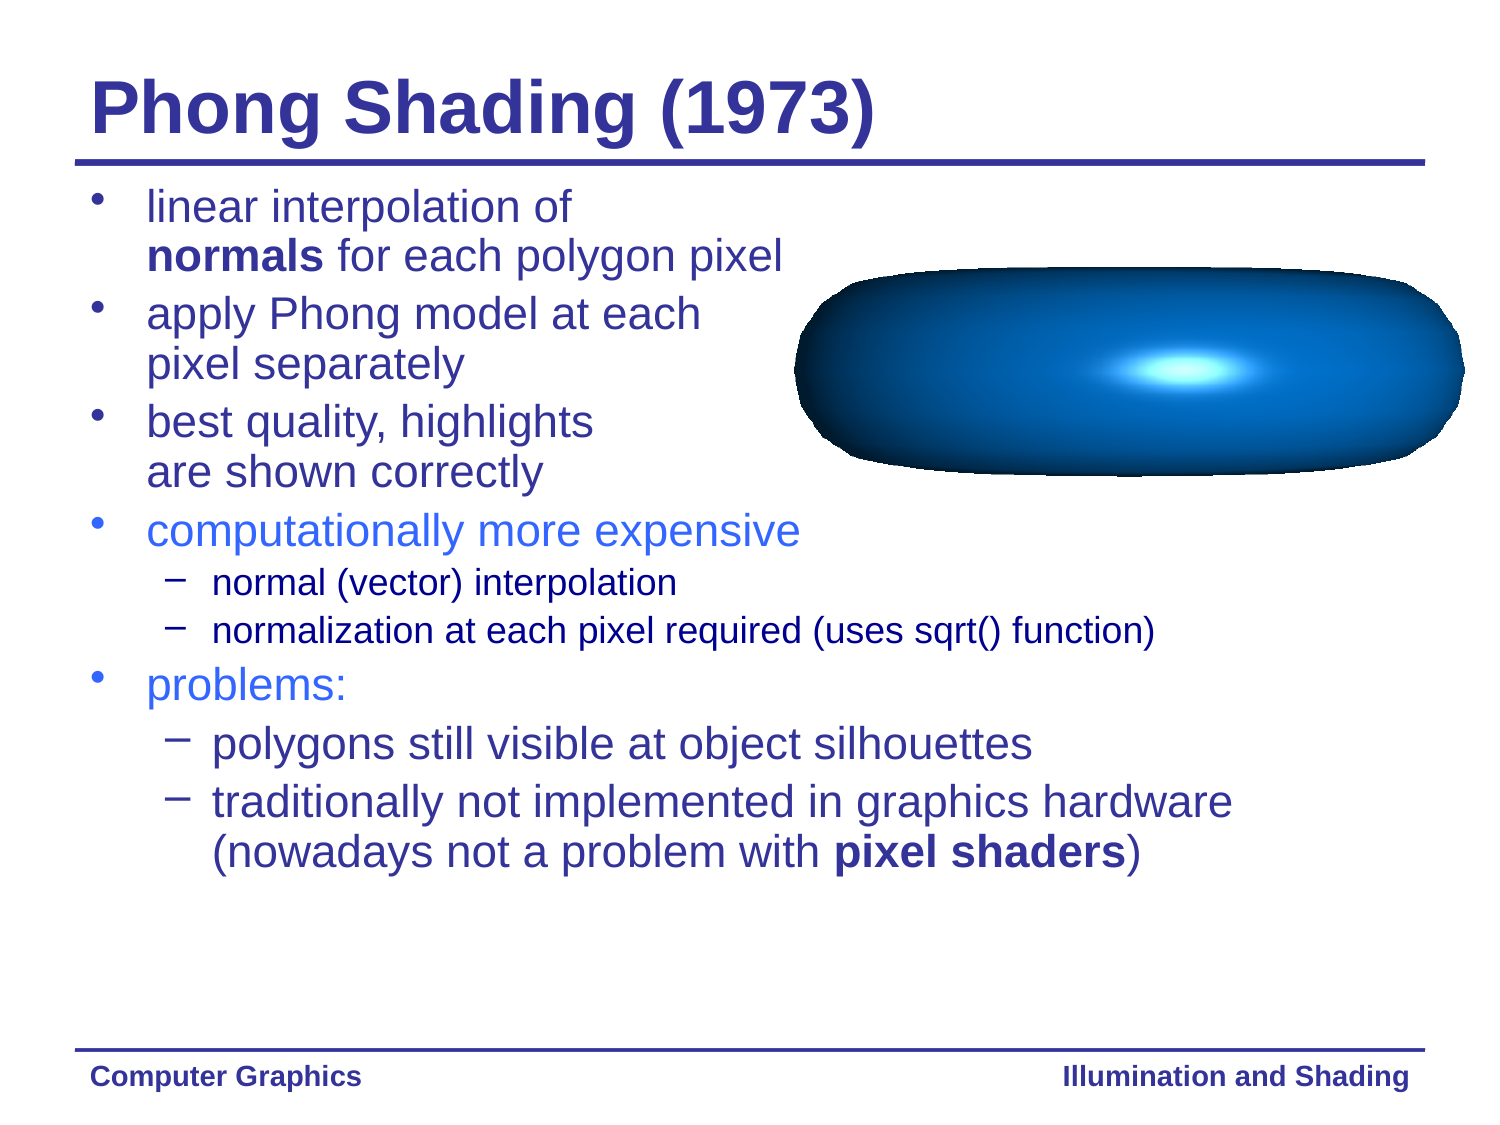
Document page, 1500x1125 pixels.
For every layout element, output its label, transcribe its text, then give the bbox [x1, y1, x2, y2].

picture [787, 187, 1471, 601]
list linear interpolation of normals for each polygon pixel apply Phong model at each pixel separately best quality, highlights are shown correctly computationally more expensive normal (vector) interpolation normalization at each pixel required (uses sqrt() function) problems: polygons still visible at object silhouettes traditionally not implemented in graphics hardware (nowadays not a problem with pixel shaders) [75, 174, 1450, 1063]
title Phong Shading (1973) [75, 45, 1425, 163]
